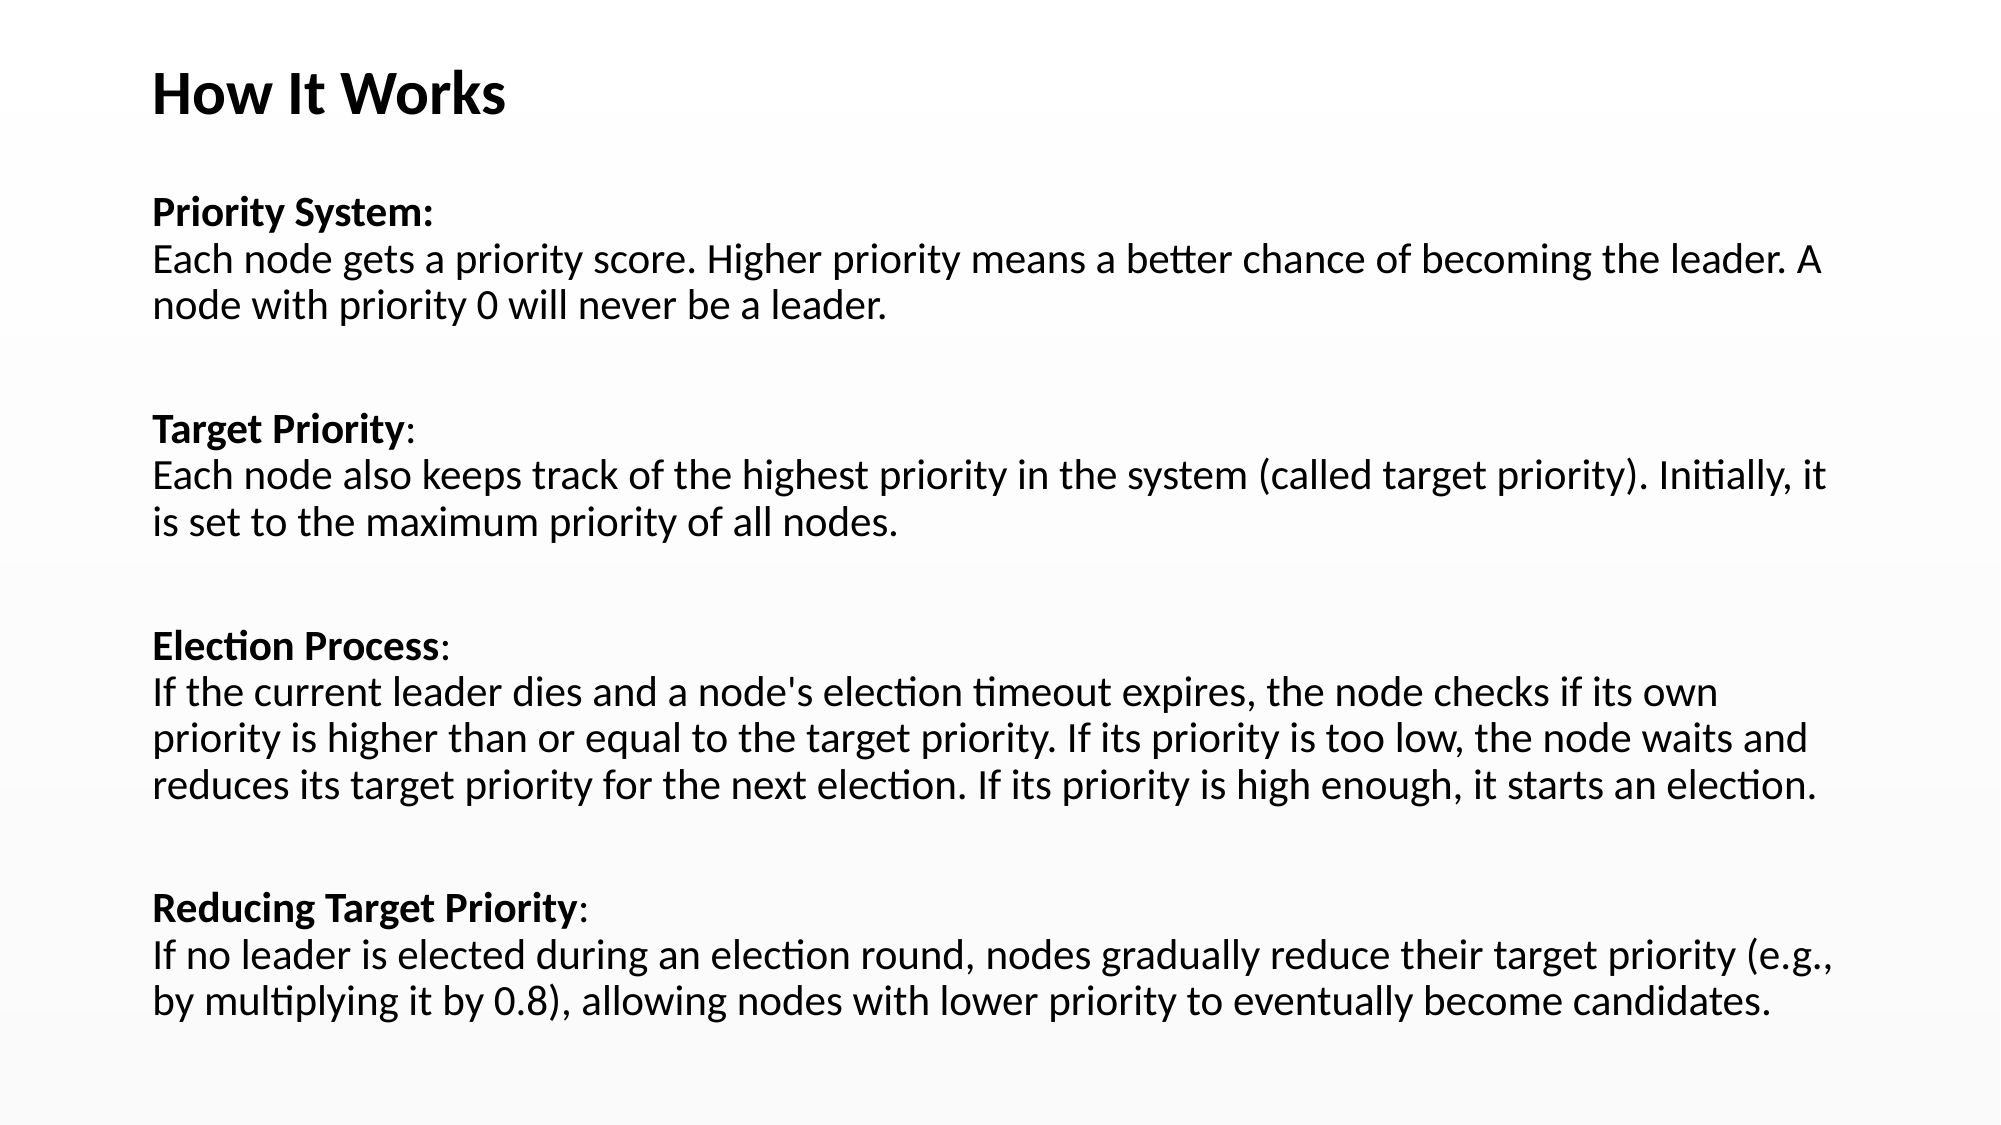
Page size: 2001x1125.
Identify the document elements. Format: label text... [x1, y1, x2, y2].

list How It Works Priority System: Each node gets a priority score. Higher priority means a better chance of becoming the leader. A node with priority 0 will never be a leader. Target Priority: Each node also keeps track of the highest priority in the system (called target priority). Initially, it is set to the maximum priority of all nodes. Election Process: If the current leader dies and a node's election timeout expires, the node checks if its own priority is higher than or equal to the target priority. If its priority is too low, the node waits and reduces its target priority for the next election. If its priority is high enough, it starts an election. Reducing Target Priority: If no leader is elected during an election round, nodes gradually reduce their target priority (e.g., by multiplying it by 0.8), allowing nodes with lower priority to eventually become candidates. [137, 52, 1863, 1125]
